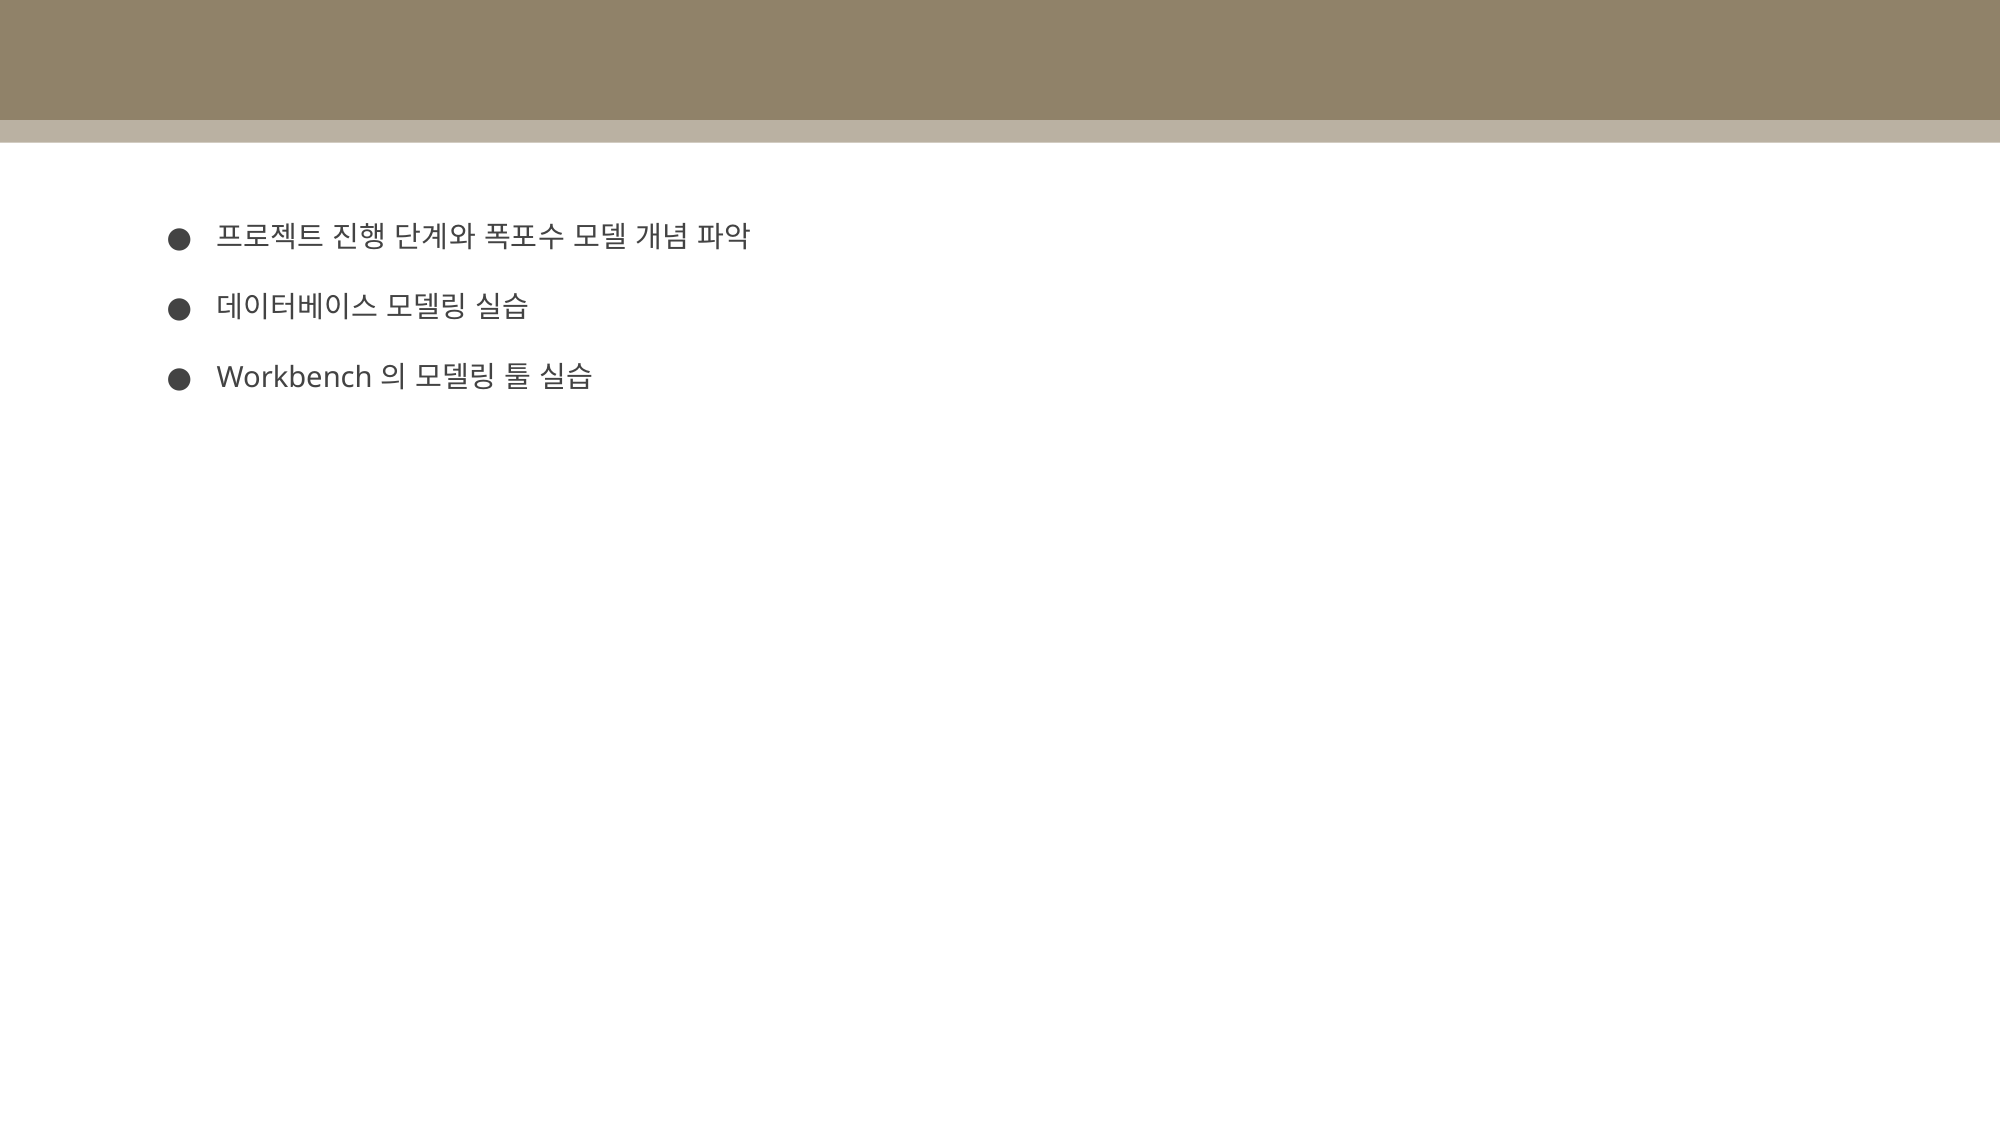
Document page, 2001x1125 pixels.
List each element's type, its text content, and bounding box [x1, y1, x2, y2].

list 프로젝트 진행 단계와 폭포수 모델 개념 파악 데이터베이스 모델링 실습 Workbench의 모델링 툴 실습 [126, 168, 1533, 1055]
